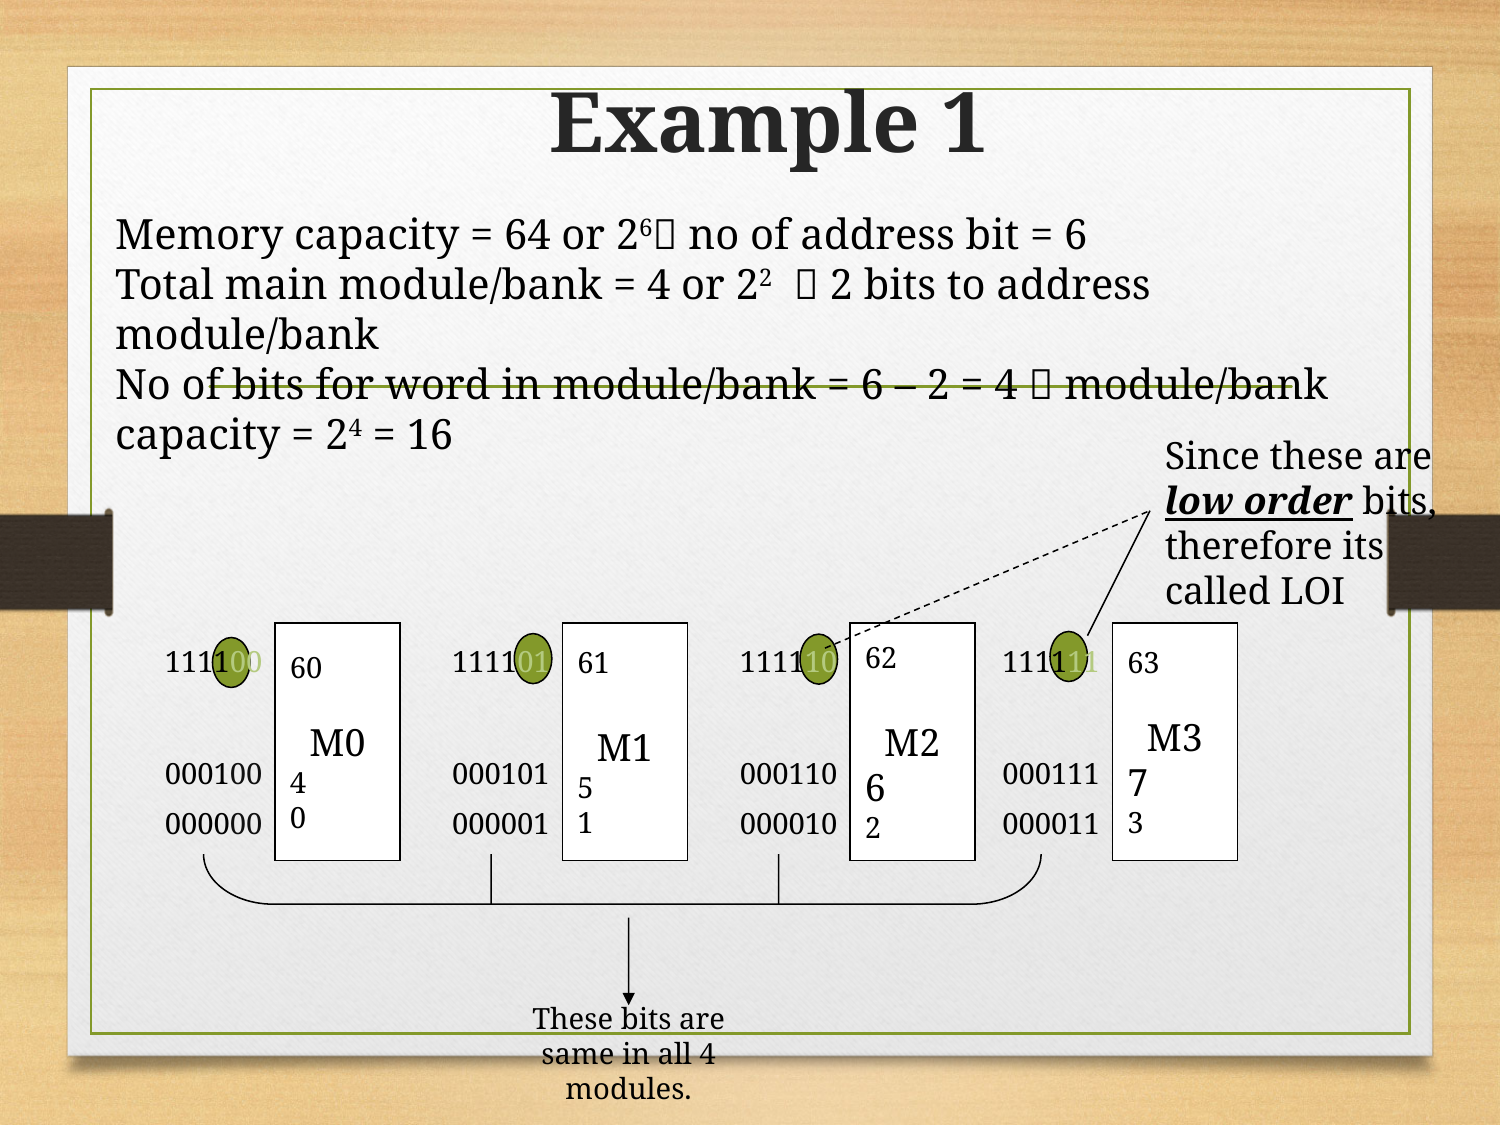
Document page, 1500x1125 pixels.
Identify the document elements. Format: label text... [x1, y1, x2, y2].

text_box These bits are same in all 4 modules. [491, 992, 767, 1113]
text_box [203, 853, 1042, 905]
text_box 000110 000010 [724, 748, 863, 848]
text_box 61 M1 5 1 [562, 623, 688, 853]
text_box 63 M3 7 3 [1112, 623, 1238, 861]
text_box 111110 [724, 635, 888, 686]
text_box 62 M2 6 2 [849, 623, 975, 853]
text_box 000111 000011 [987, 748, 1125, 848]
text_box 000100 000000 [149, 748, 313, 848]
title Example 1 [100, 37, 1438, 200]
text_box 000101 000001 [437, 748, 575, 848]
text_box 111101 [437, 635, 600, 686]
text_box 111111 [987, 635, 1150, 686]
text_box Memory capacity = 64 or 26 no of address bit = 6 Total main module/bank = 4 or 22  2 bits to address module/bank No of bits for word in module/bank = 6 – 2 = 4  module/bank capacity = 24 = 16 [100, 200, 1413, 465]
picture [0, 0, 1500, 1125]
text_box 111100 [149, 635, 313, 686]
text_box [1059, 631, 1079, 635]
text_box Since these are low order bits, therefore its called LOI [1149, 424, 1500, 620]
text_box 60 M0 4 0 [275, 623, 400, 853]
